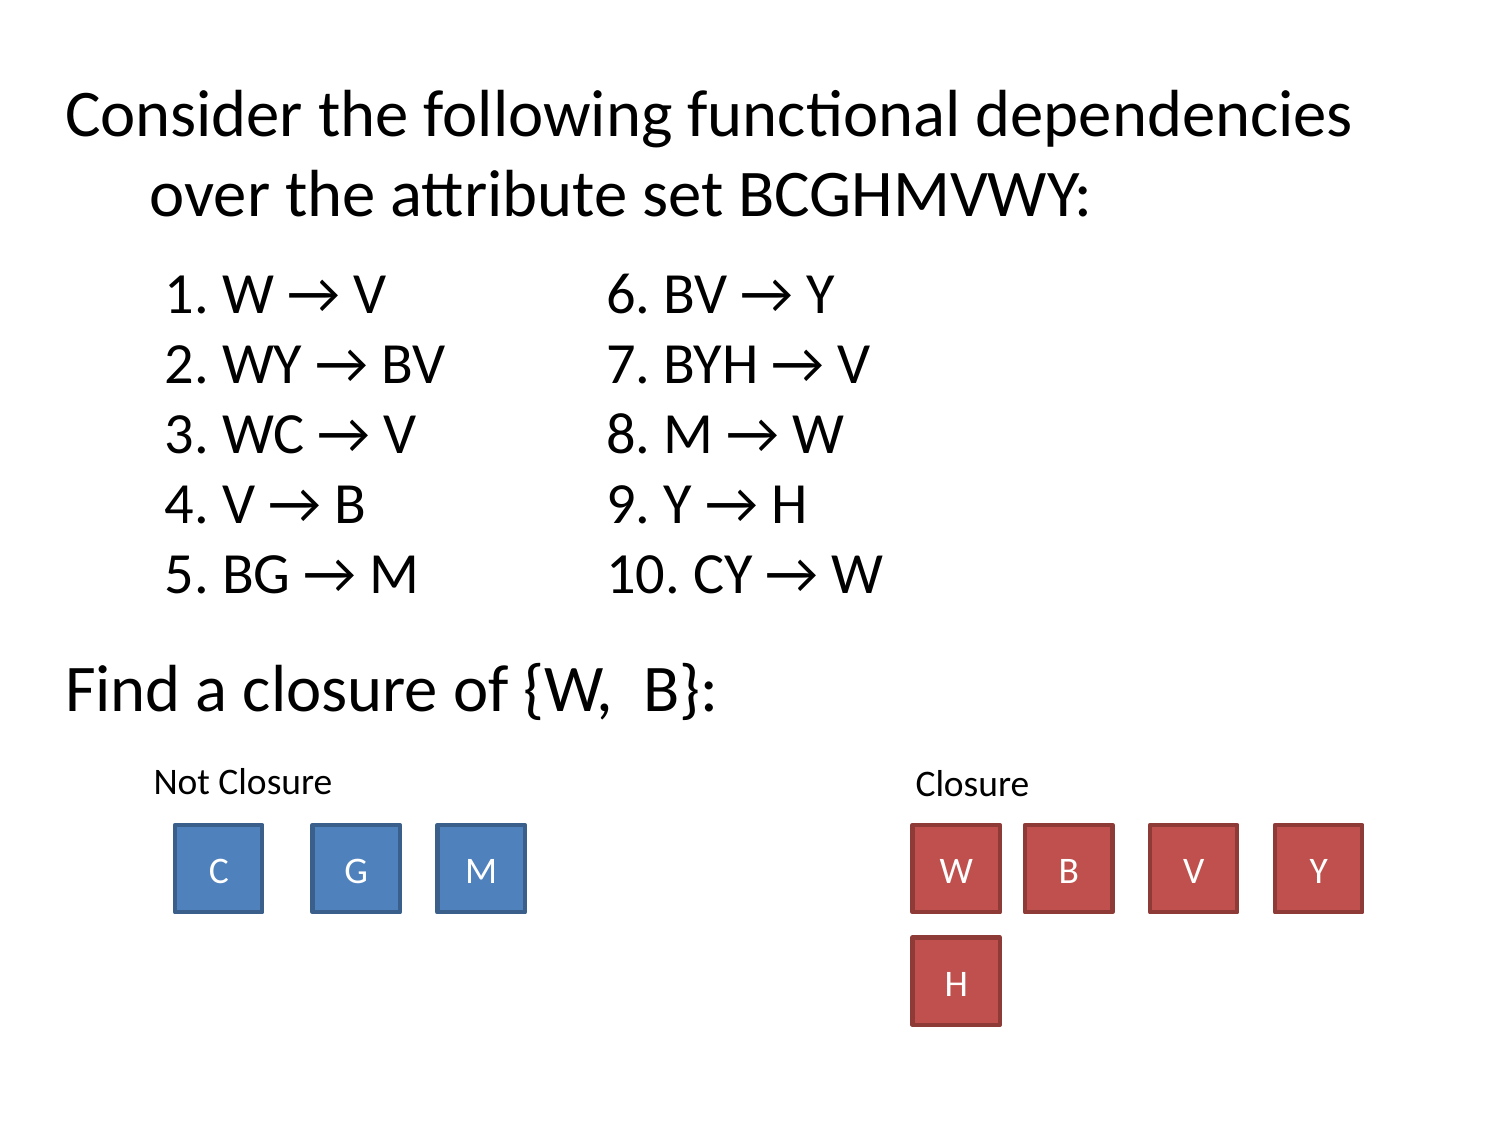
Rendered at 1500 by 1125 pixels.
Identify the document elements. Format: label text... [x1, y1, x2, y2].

text_box V [1148, 823, 1239, 914]
text_box Find a closure of {W, B}: [49, 637, 1400, 863]
text_box C [173, 823, 264, 914]
text_box B [1023, 823, 1115, 914]
text_box W [910, 823, 1002, 914]
text_box Not Closure [138, 749, 348, 810]
text_box M [435, 823, 527, 914]
text_box G [310, 823, 402, 914]
text_box Y [1273, 823, 1364, 914]
list Consider the following functional dependencies over the attribute set BCGHMVWY: [50, 62, 1400, 263]
text_box Closure [900, 751, 1045, 812]
text_box H [910, 935, 1002, 1027]
text_box 1. W → V 2. WY → BV 3. WC → V 4. V → B 5. BG → M 6. BV → Y 7. BYH → V 8. M → W 9. Y → H 10. CY → W [149, 248, 1063, 732]
